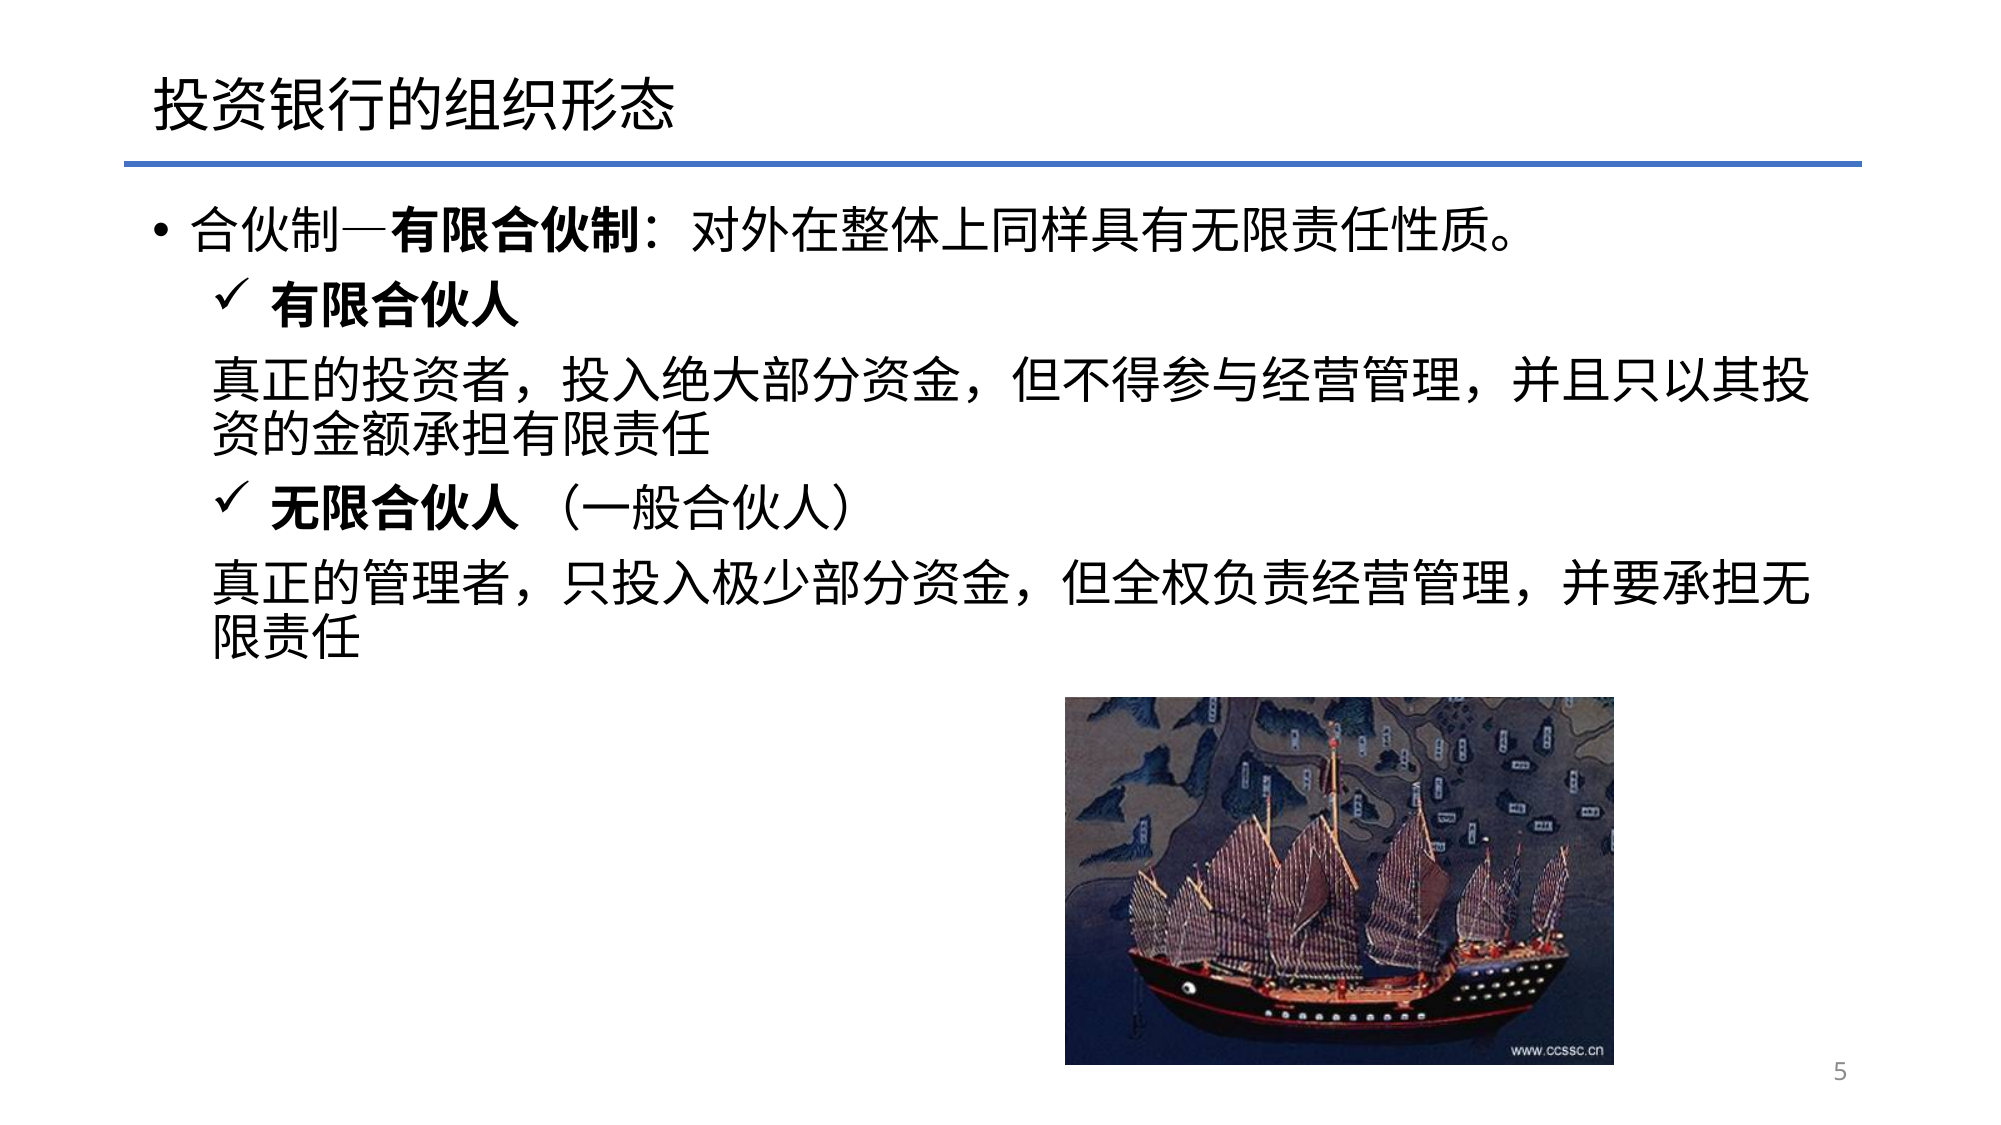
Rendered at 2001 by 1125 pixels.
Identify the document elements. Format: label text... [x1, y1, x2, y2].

slide_number 5 [1412, 1042, 1863, 1103]
title 投资银行的组织形态 [137, 59, 1863, 155]
list 合伙制—有限合伙制：对外在整体上同样具有无限责任性质。 有限合伙人 真正的投资者，投入绝大部分资金，但不得参与经营管理，并且只以其投资的金额承担有限责任 无限合伙人 （一般合伙人） 真正的管理者，只投入极少部分资金，但全权负责经营管理，并要承担无限责任 [137, 197, 1863, 1010]
picture [1065, 697, 1615, 1066]
